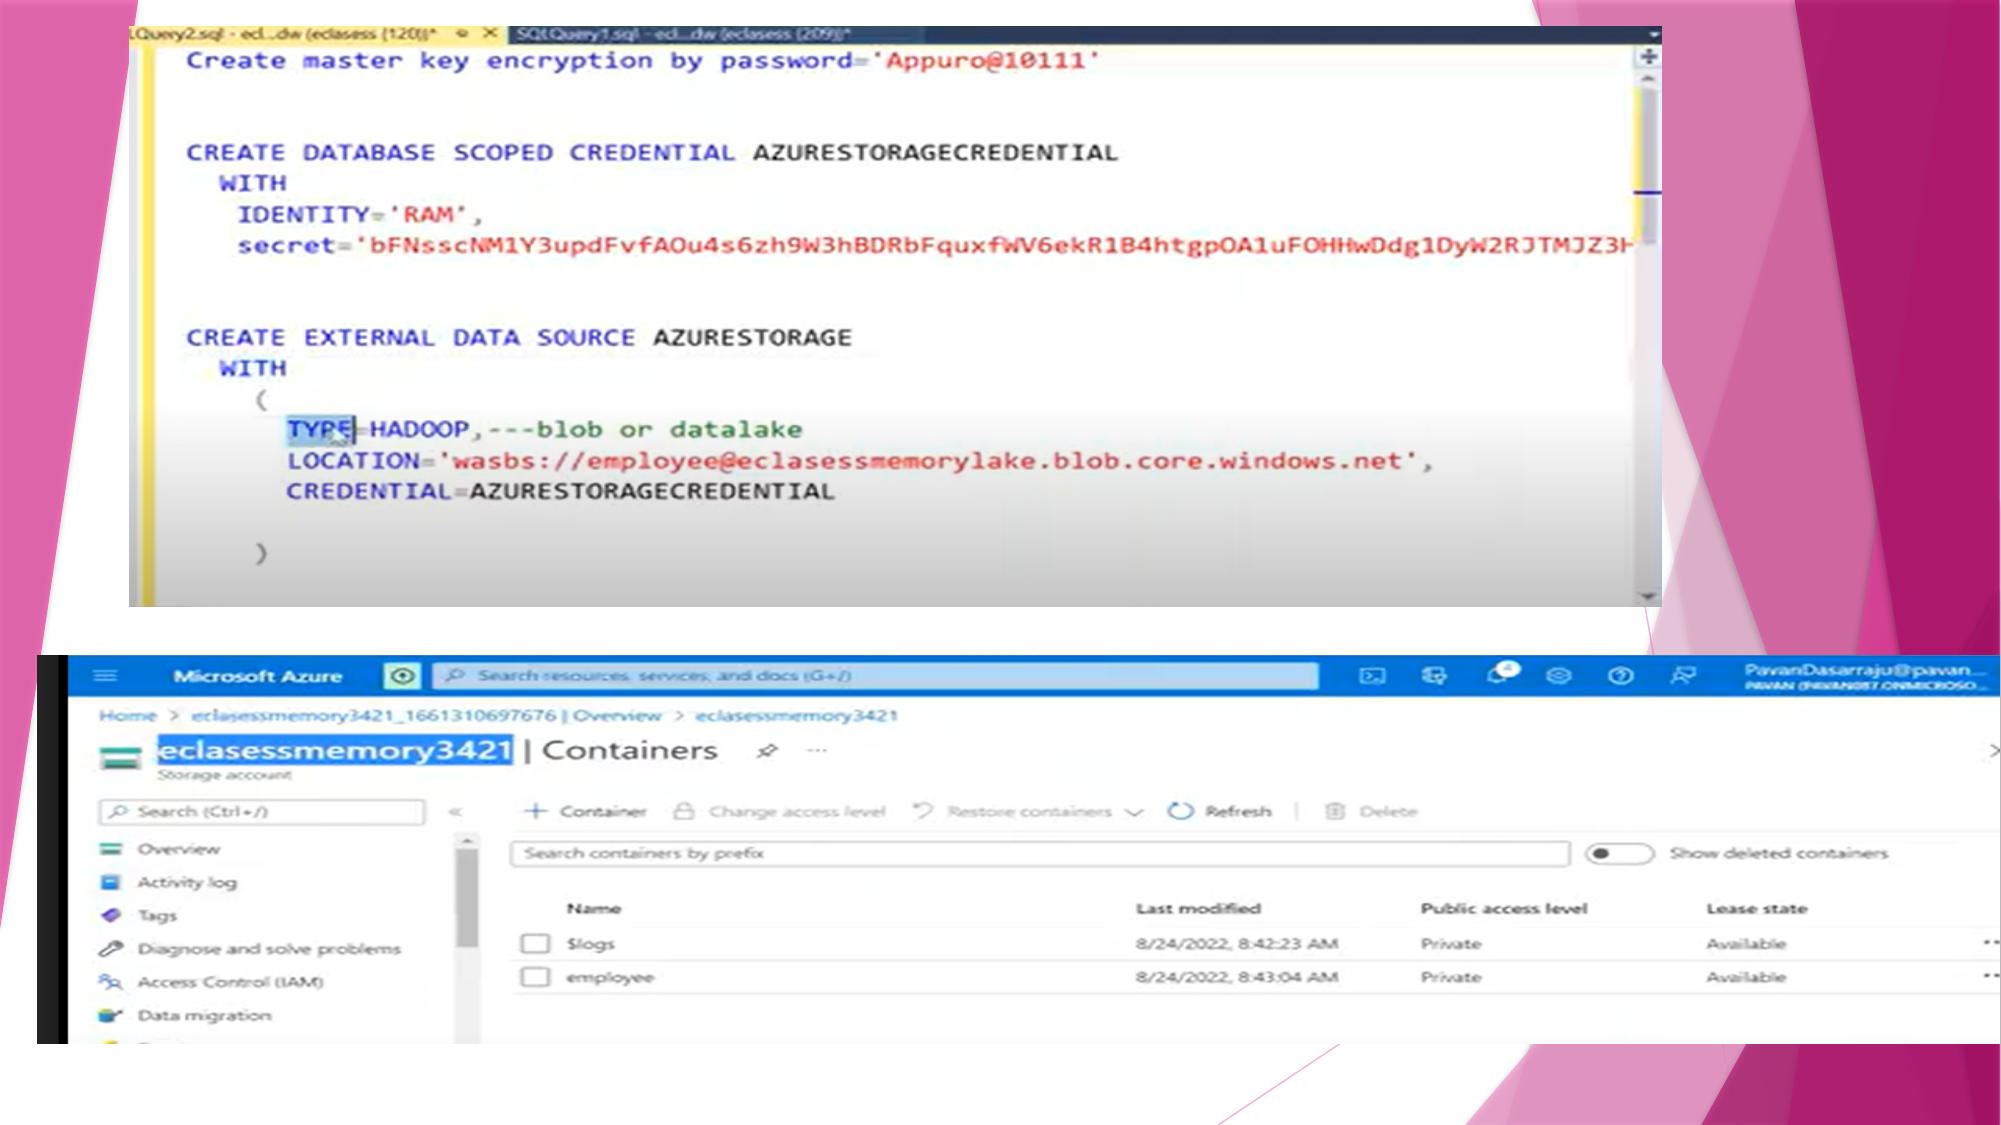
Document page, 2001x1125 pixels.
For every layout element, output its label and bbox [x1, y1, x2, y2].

picture [129, 25, 1662, 608]
picture [36, 655, 2000, 1045]
